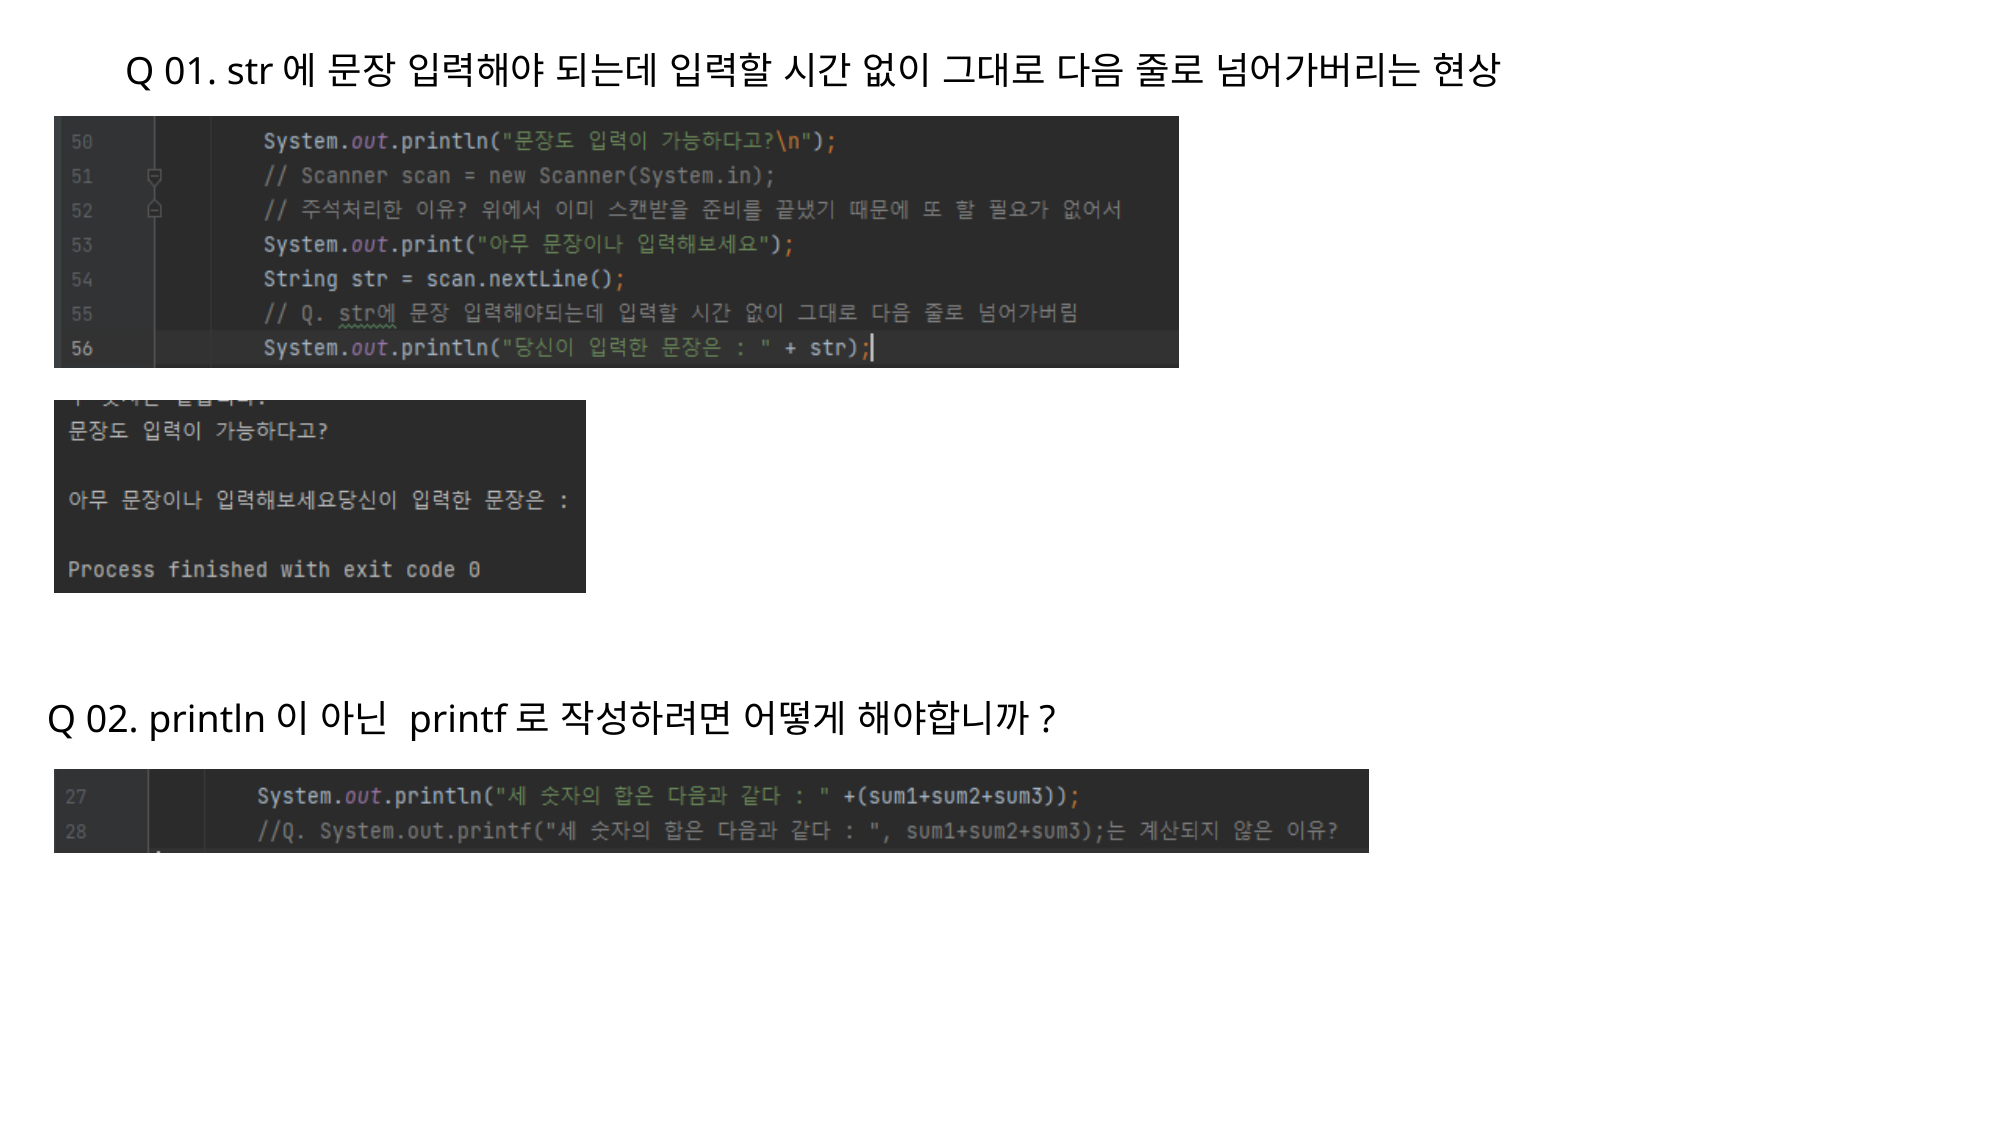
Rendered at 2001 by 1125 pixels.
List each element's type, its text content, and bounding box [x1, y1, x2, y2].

picture [54, 769, 1369, 853]
picture [54, 400, 586, 593]
text_box Q 01. str에 문장 입력해야 되는데 입력할 시간 없이 그대로 다음 줄로 넘어가버리는 현상 [110, 39, 1518, 100]
text_box Q 02. println이 아닌 printf로 작성하려면 어떻게 해야합니까? [32, 688, 1071, 748]
picture [54, 116, 1179, 368]
